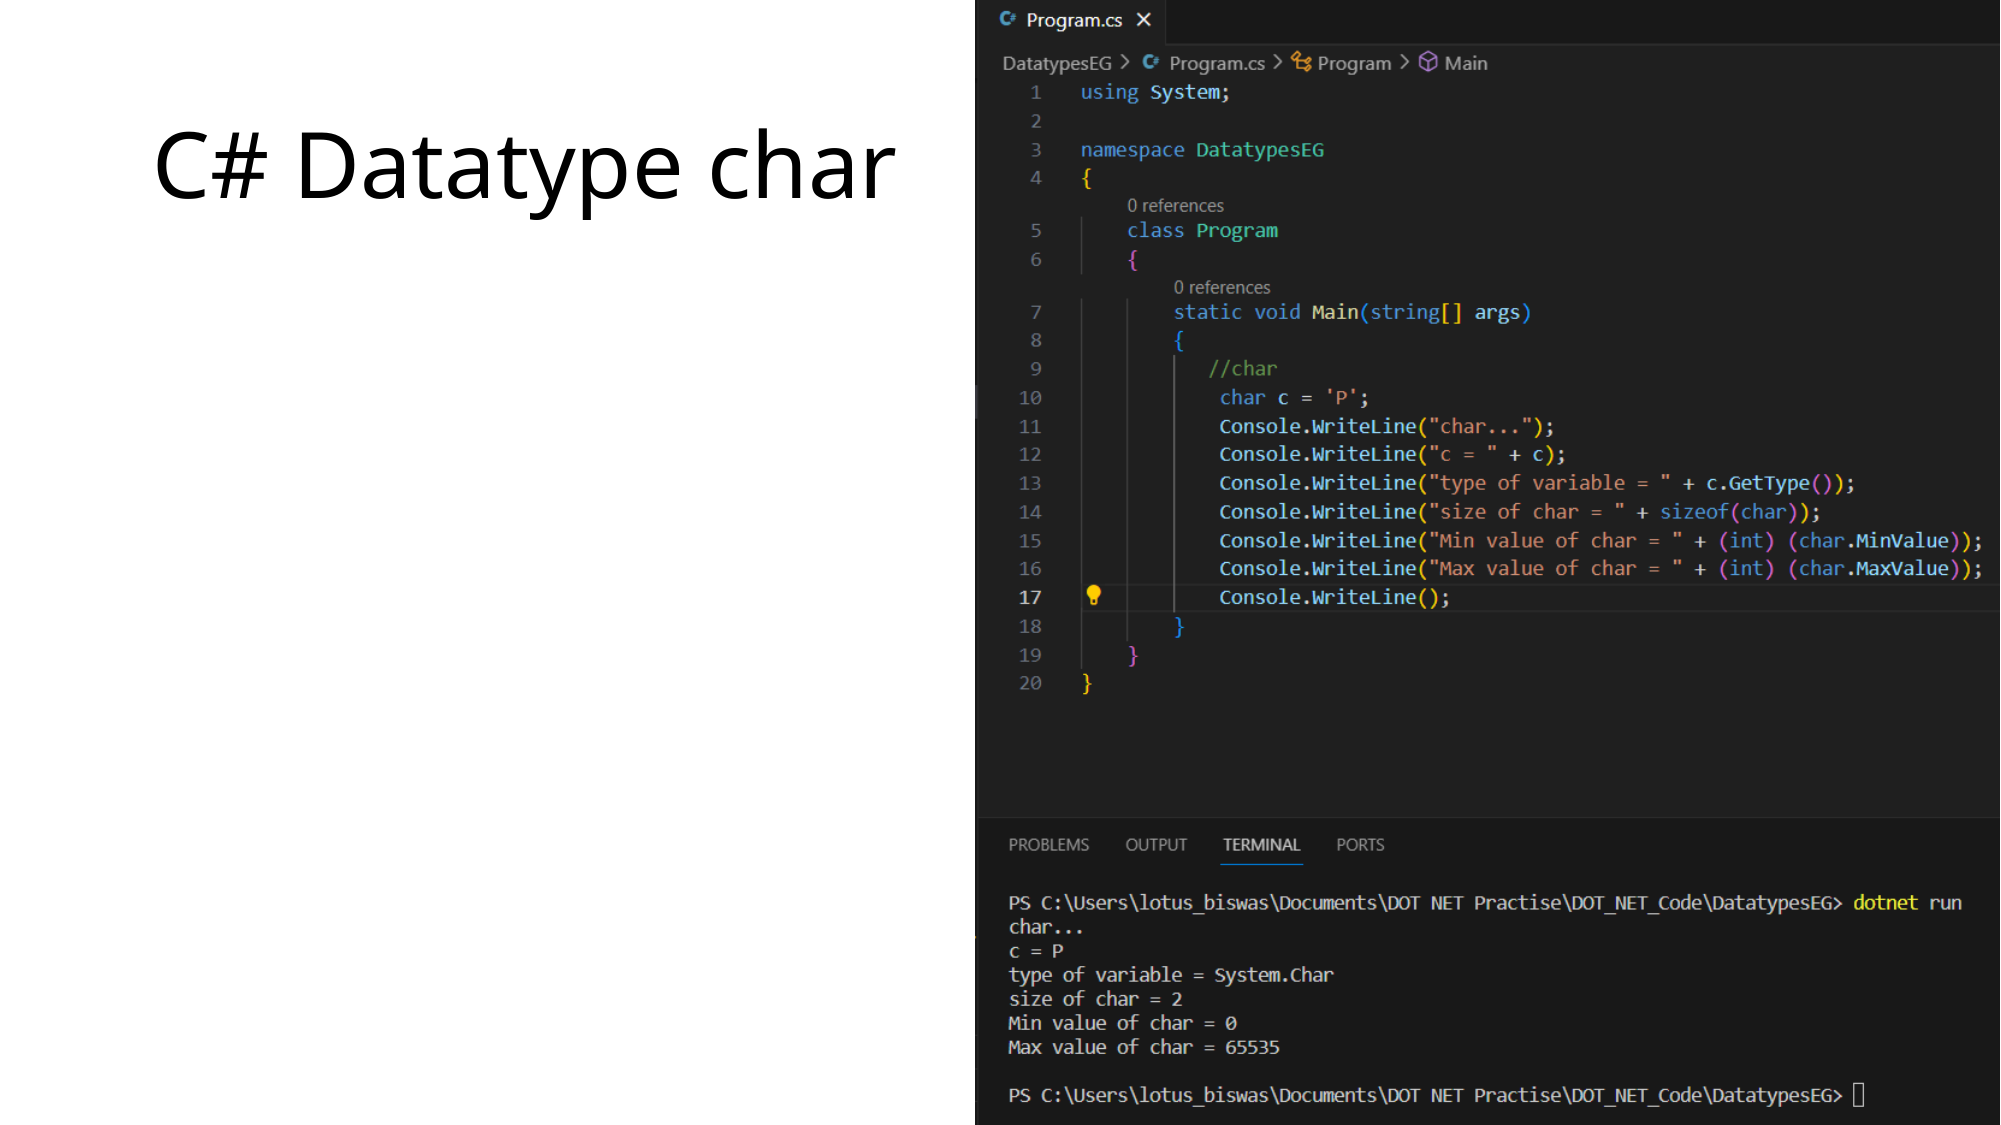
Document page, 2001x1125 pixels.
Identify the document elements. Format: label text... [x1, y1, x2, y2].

title C# Datatype char [137, 59, 931, 278]
picture [975, 0, 2000, 1125]
